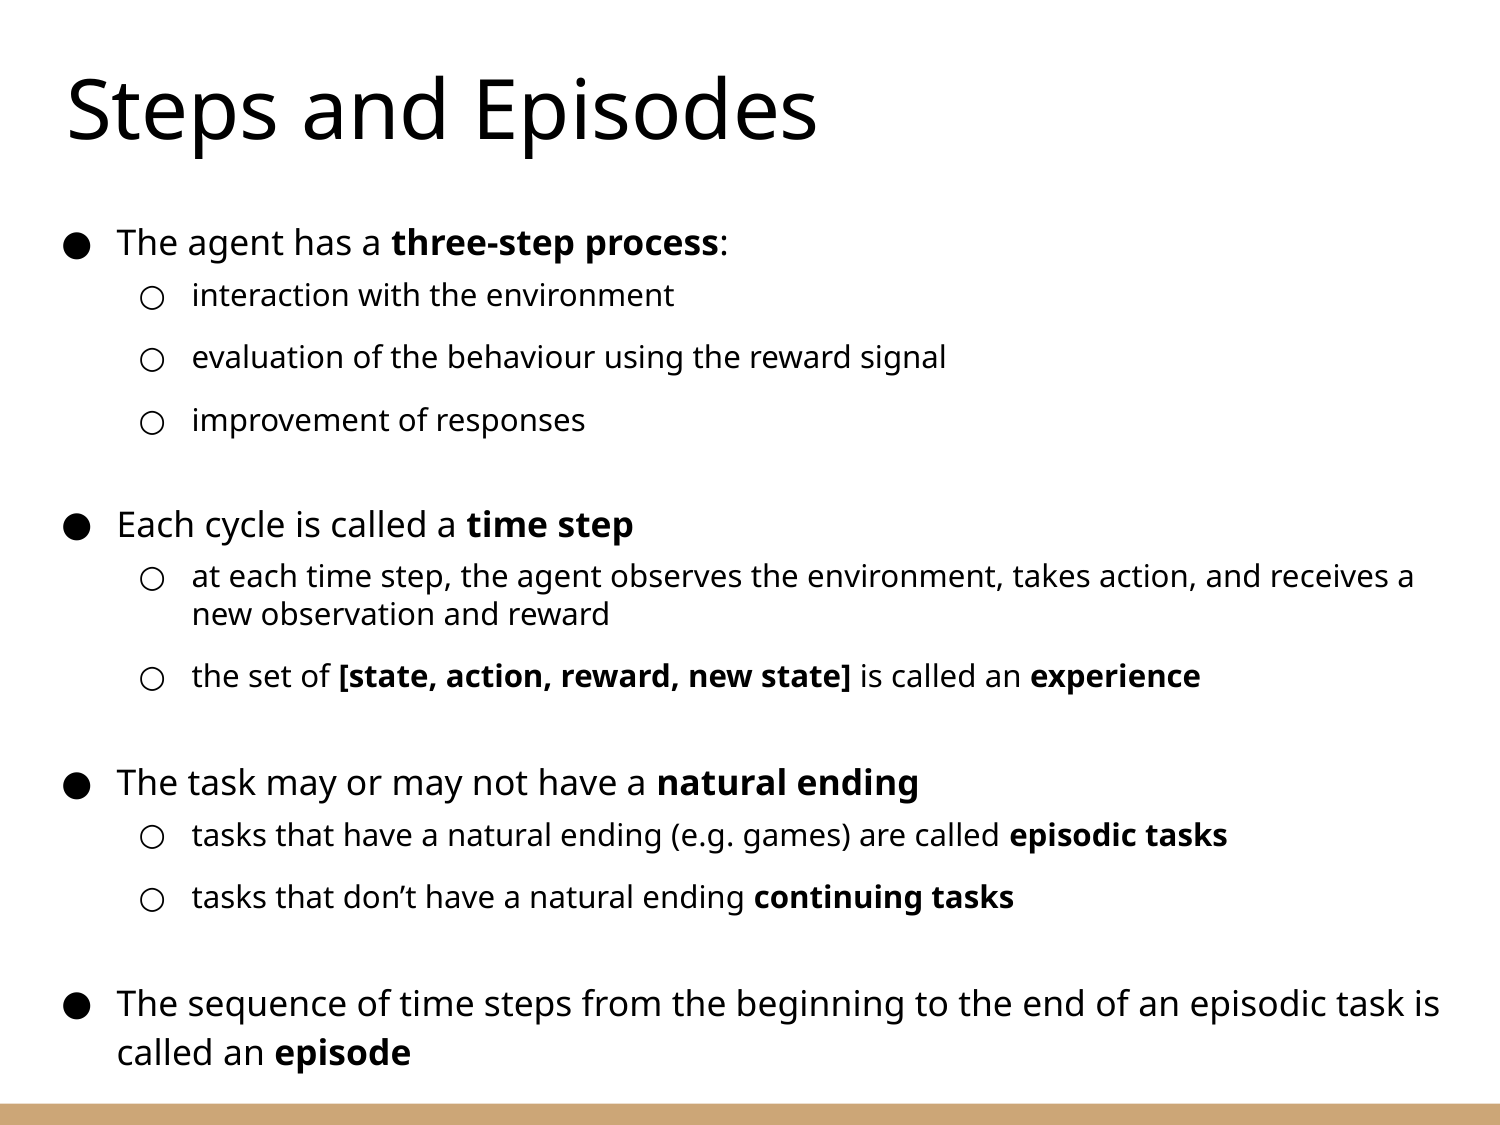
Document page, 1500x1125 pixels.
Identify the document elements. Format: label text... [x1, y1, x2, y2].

title Steps and Episodes [51, 69, 1449, 172]
list The agent has a three-step process: interaction with the environment evaluation of the behaviour using the reward signal improvement of responses Each cycle is called a time step at each time step, the agent observes the environment, takes action, and receives a new observation and reward the set of [state, action, reward, new state] is called an experience The task may or may not have a natural ending tasks that have a natural ending (e.g. games) are called episodic tasks tasks that don’t have a natural ending continuing tasks The sequence of time steps from the beginning to the end of an episodic task is called an episode [26, 198, 1474, 1076]
